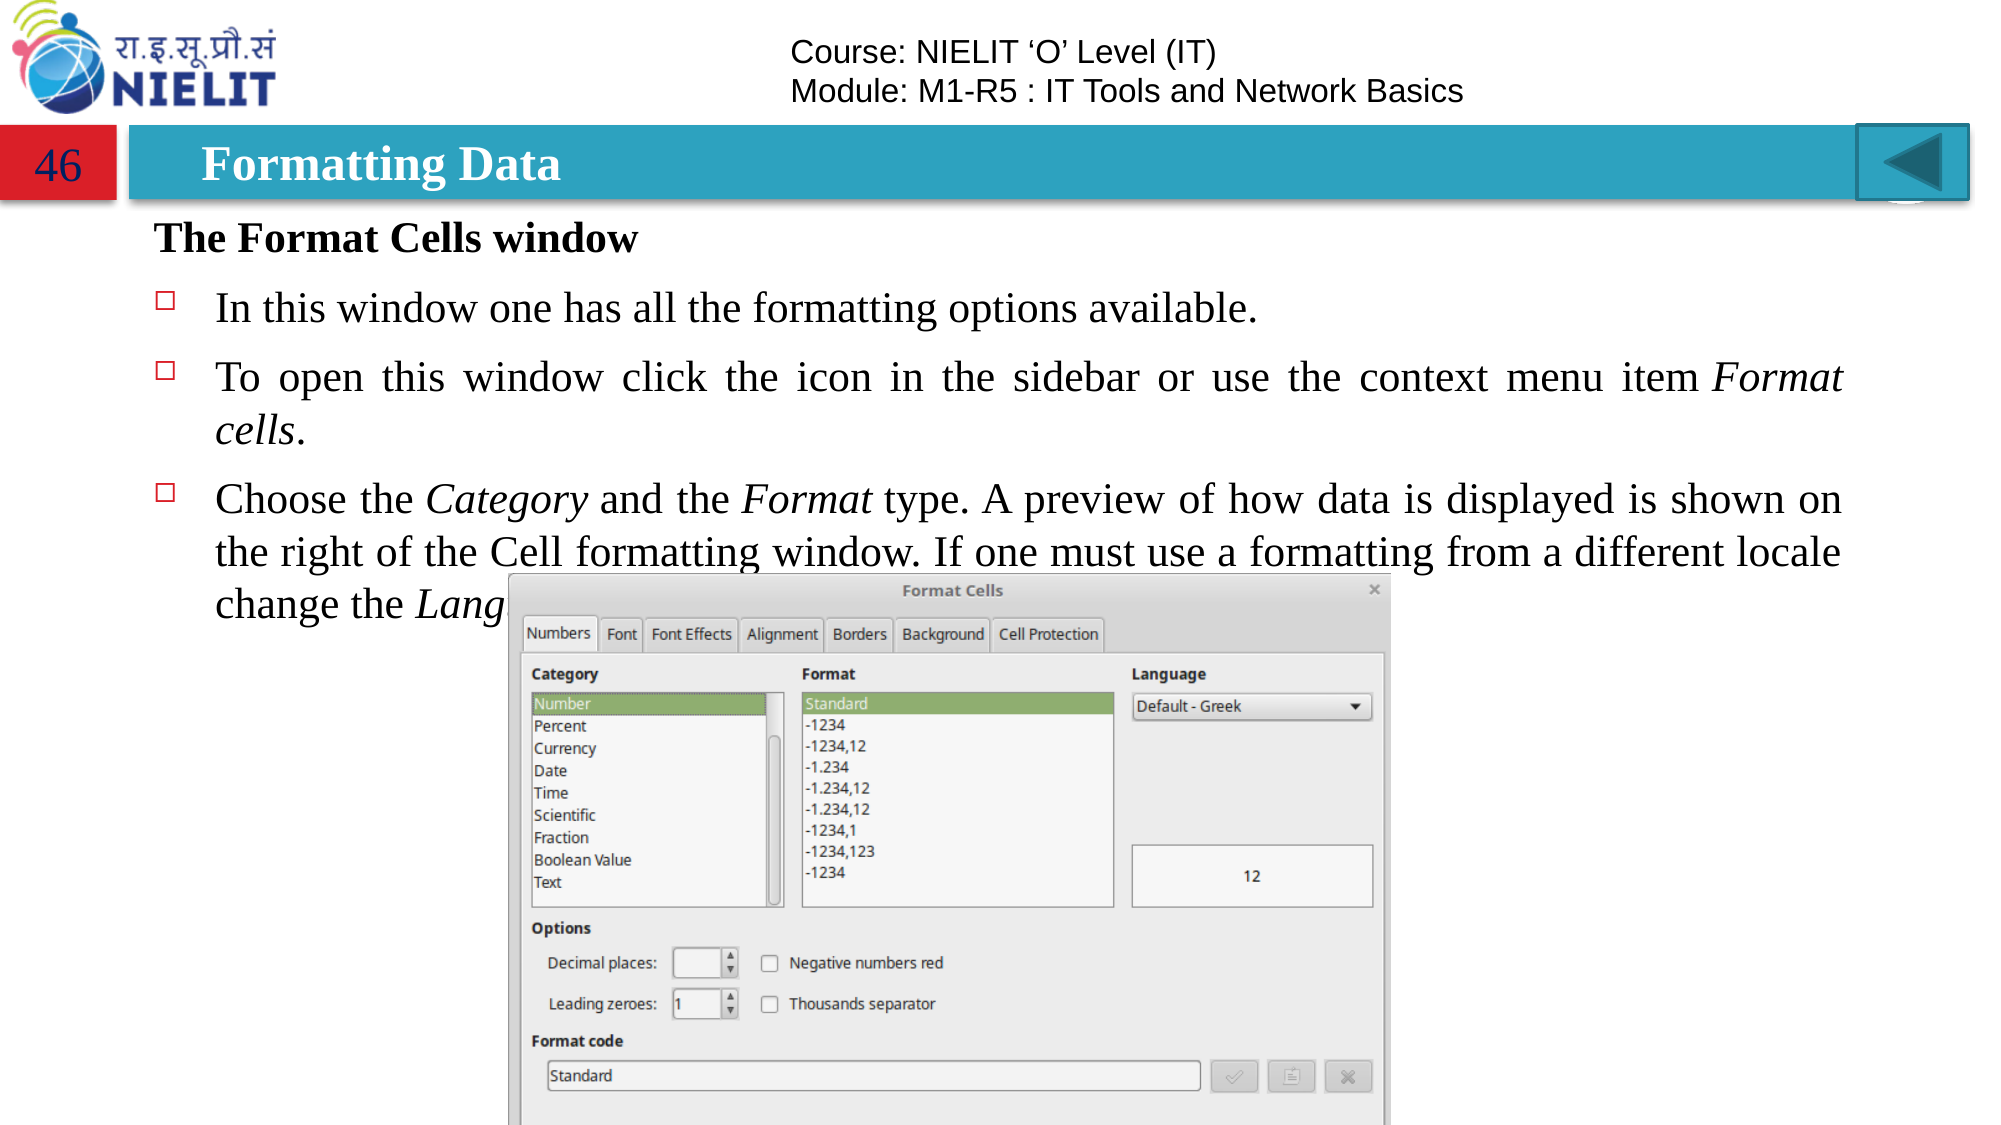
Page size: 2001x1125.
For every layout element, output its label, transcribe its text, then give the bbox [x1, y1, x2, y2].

title Formatting Data [183, 125, 1936, 200]
slide_number 46 [0, 125, 117, 200]
list The Format Cells window In this window one has all the formatting options available. To open this window click the icon in the sidebar or use the context menu item Format cells. Choose the Category and the Format type. A preview of how data is displayed is shown on the right of the Cell formatting window. If one must use a formatting from a different locale change the Language in the drop down menu. [136, 200, 1861, 914]
picture [508, 573, 1392, 1125]
picture [307, 10, 1891, 121]
picture [12, 0, 276, 114]
